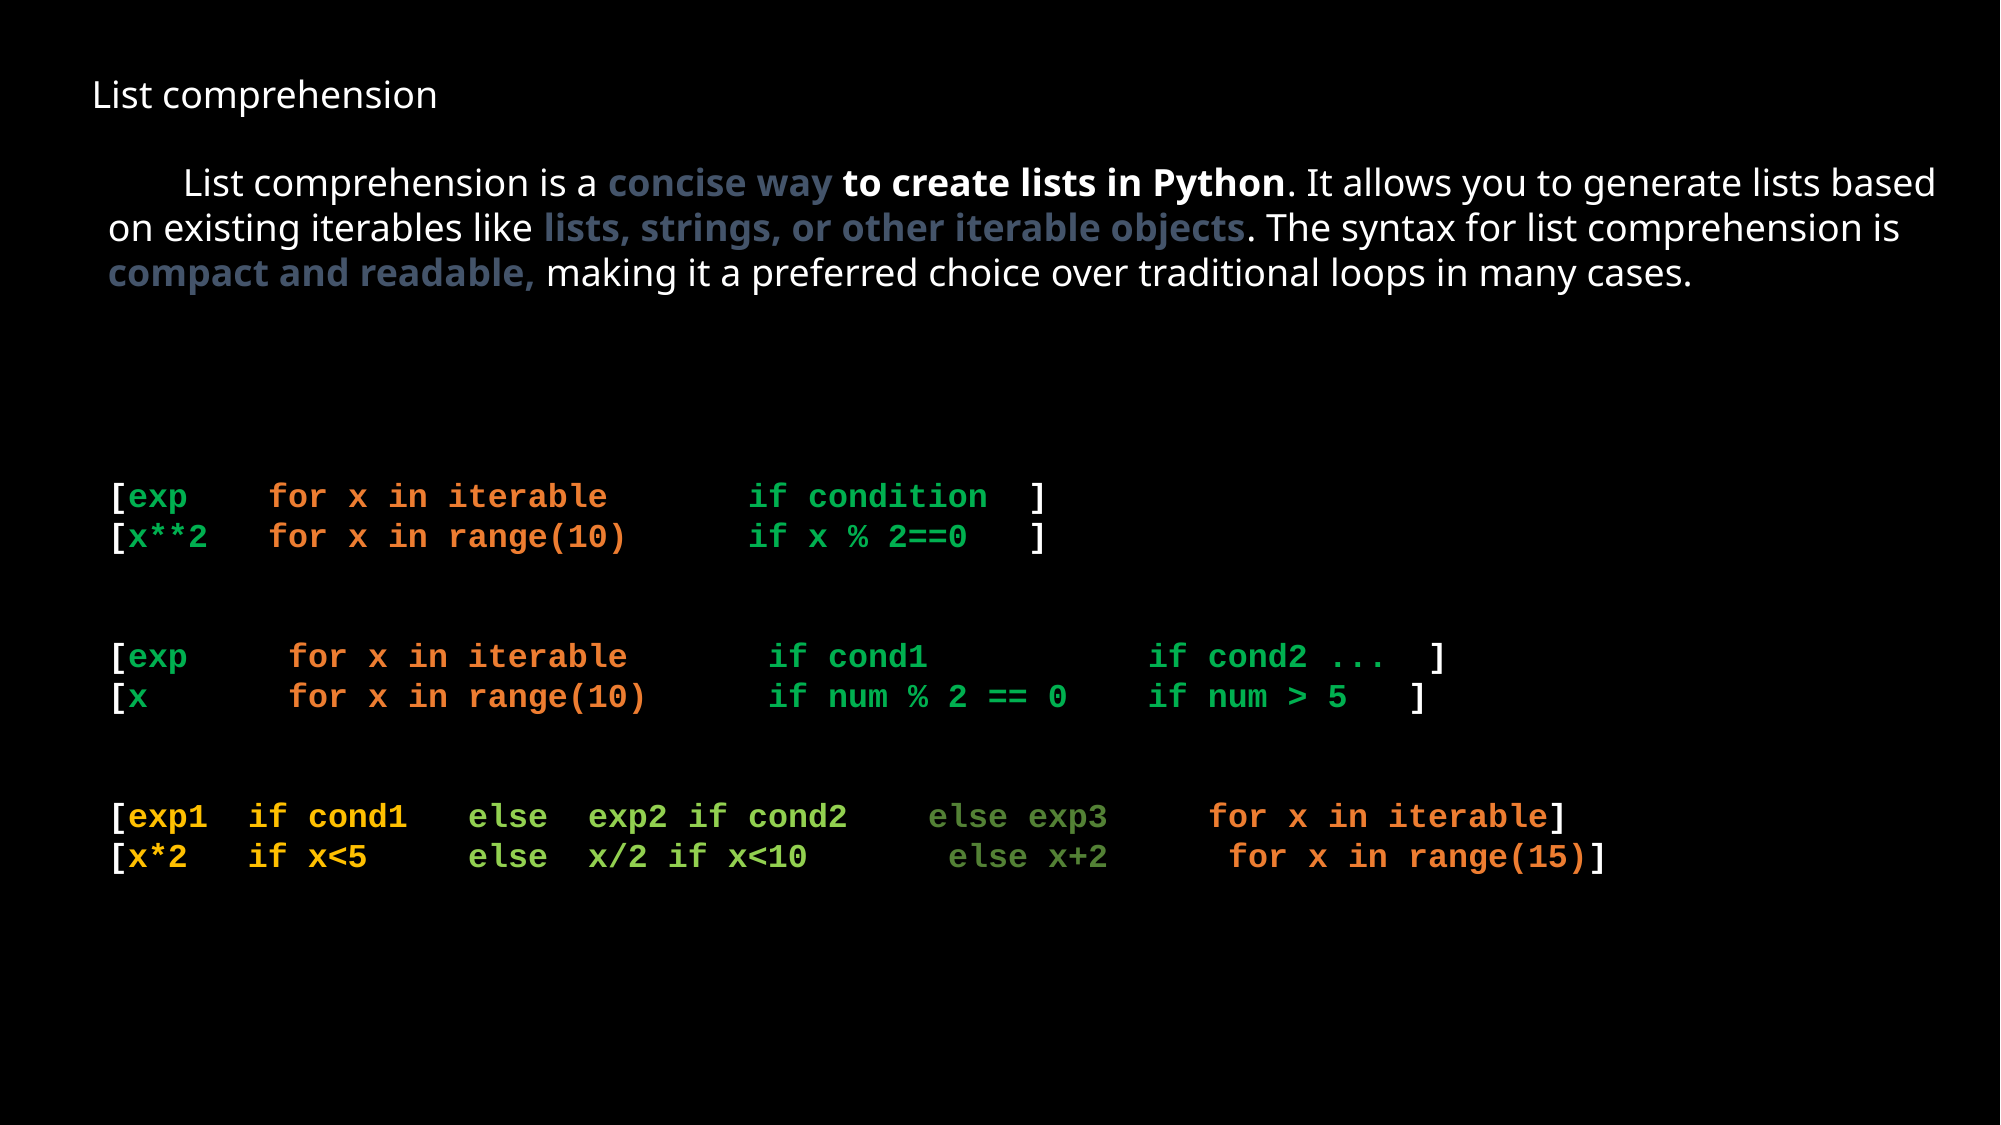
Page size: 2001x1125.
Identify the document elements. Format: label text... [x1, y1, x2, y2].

text_box List comprehension [76, 63, 454, 124]
text_box List comprehension is a concise way to create lists in Python. It allows you to generate lists based on existing iterables like lists, strings, or other iterable objects. The syntax for list comprehension is compact and readable, making it a preferred choice over traditional loops in many cases. [93, 151, 1969, 302]
text_box [exp for x in iterable if condition ] [x**2 for x in range(10) if x % 2==0 ] [exp for x in iterable if cond1 if cond2 ... ] [x for x in range(10) if num % 2 == 0 if num > 5 ] [exp1 if cond1 else exp2 if cond2 else exp3 for x in iterable] [x*2 if x<5 else x/2 if x<10 else x+2 for x in range(15)] [93, 467, 1702, 881]
